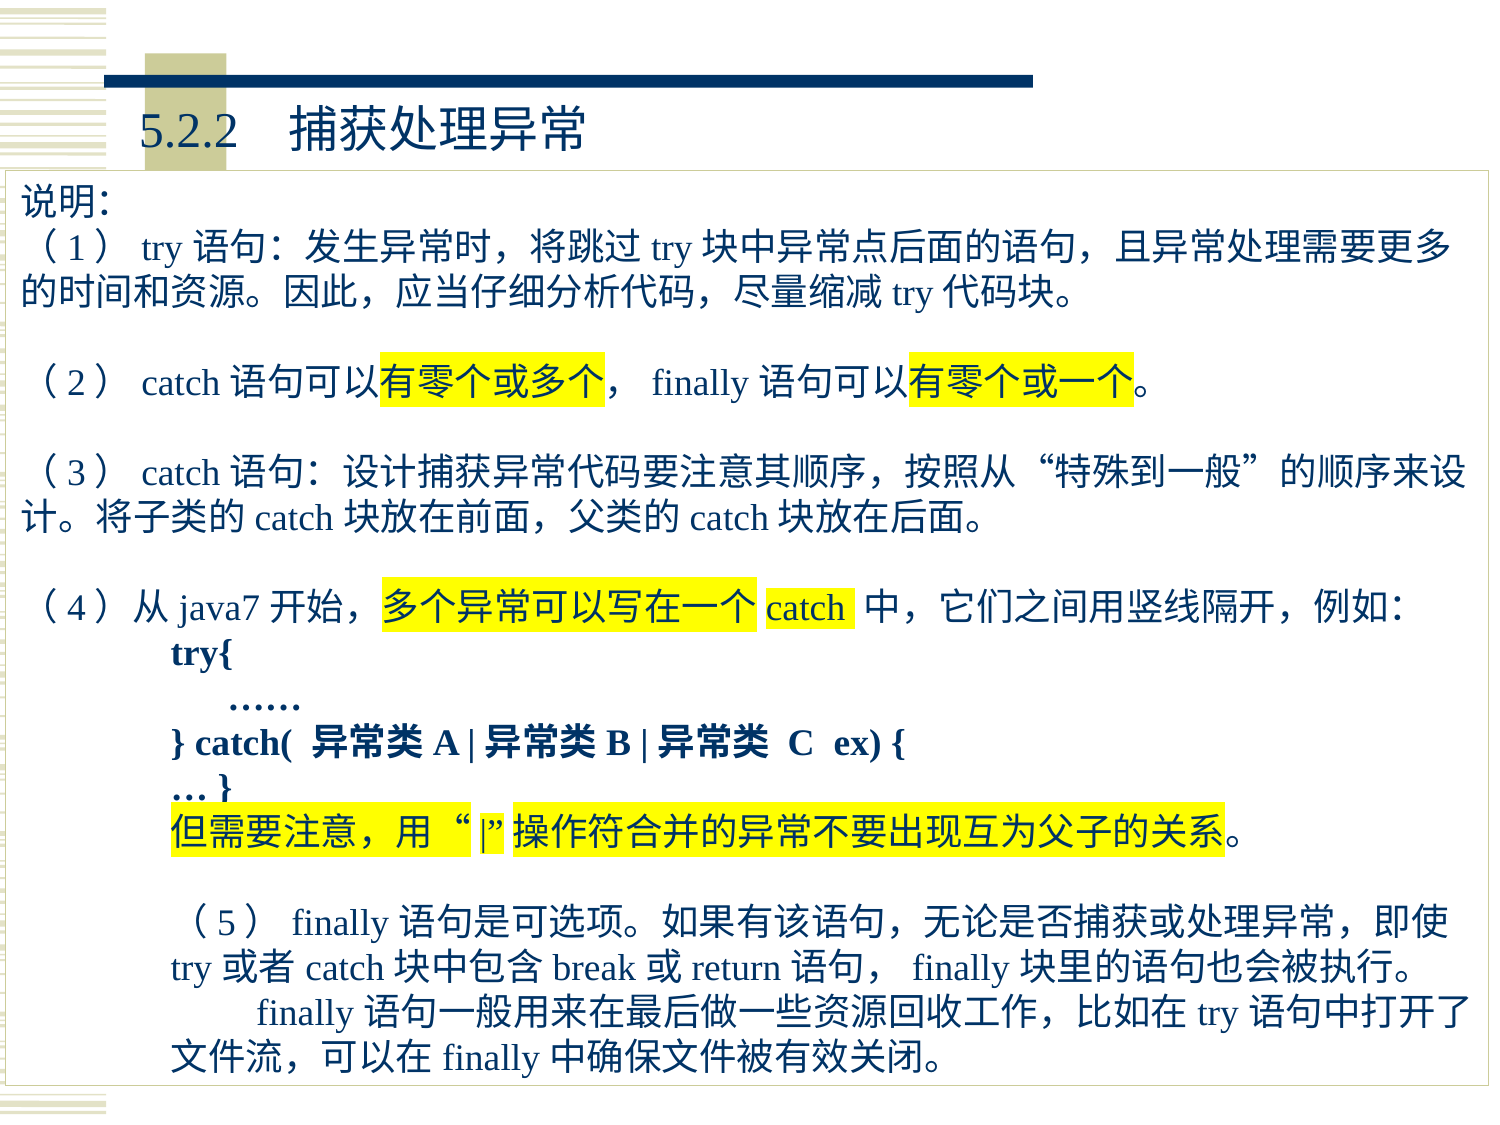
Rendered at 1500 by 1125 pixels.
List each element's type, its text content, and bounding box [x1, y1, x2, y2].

text_box 5.2.2 捕获处理异常 [124, 89, 604, 165]
text_box 说明： （1）try语句：发生异常时，将跳过try块中异常点后面的语句，且异常处理需要更多的时间和资源。因此，应当仔细分析代码，尽量缩减try代码块。 （2）catch语句可以有零个或多个，finally语句可以有零个或一个。 （3）catch语句：设计捕获异常代码要注意其顺序，按照从“特殊到一般”的顺序来设计。将子类的catch块放在前面，父类的catch块放在后面。 （4）从java7开始，多个异常可以写在一个catch 中，它们之间用竖线隔开，例如： try{ …… } catch( 异常类A |异常类B |异常类 C ex) { … } 但需要注意，用“|”操作符合并的异常不要出现互为父子的关系。 （5）finally语句是可选项。如果有该语句，无论是否捕获或处理异常，即使try或者catch块中包含break或return语句，finally块里的语句也会被执行。 finally语句一般用来在最后做一些资源回收工作，比如在try语句中打开了文件流，可以在finally中确保文件被有效关闭。 [5, 170, 1489, 1086]
